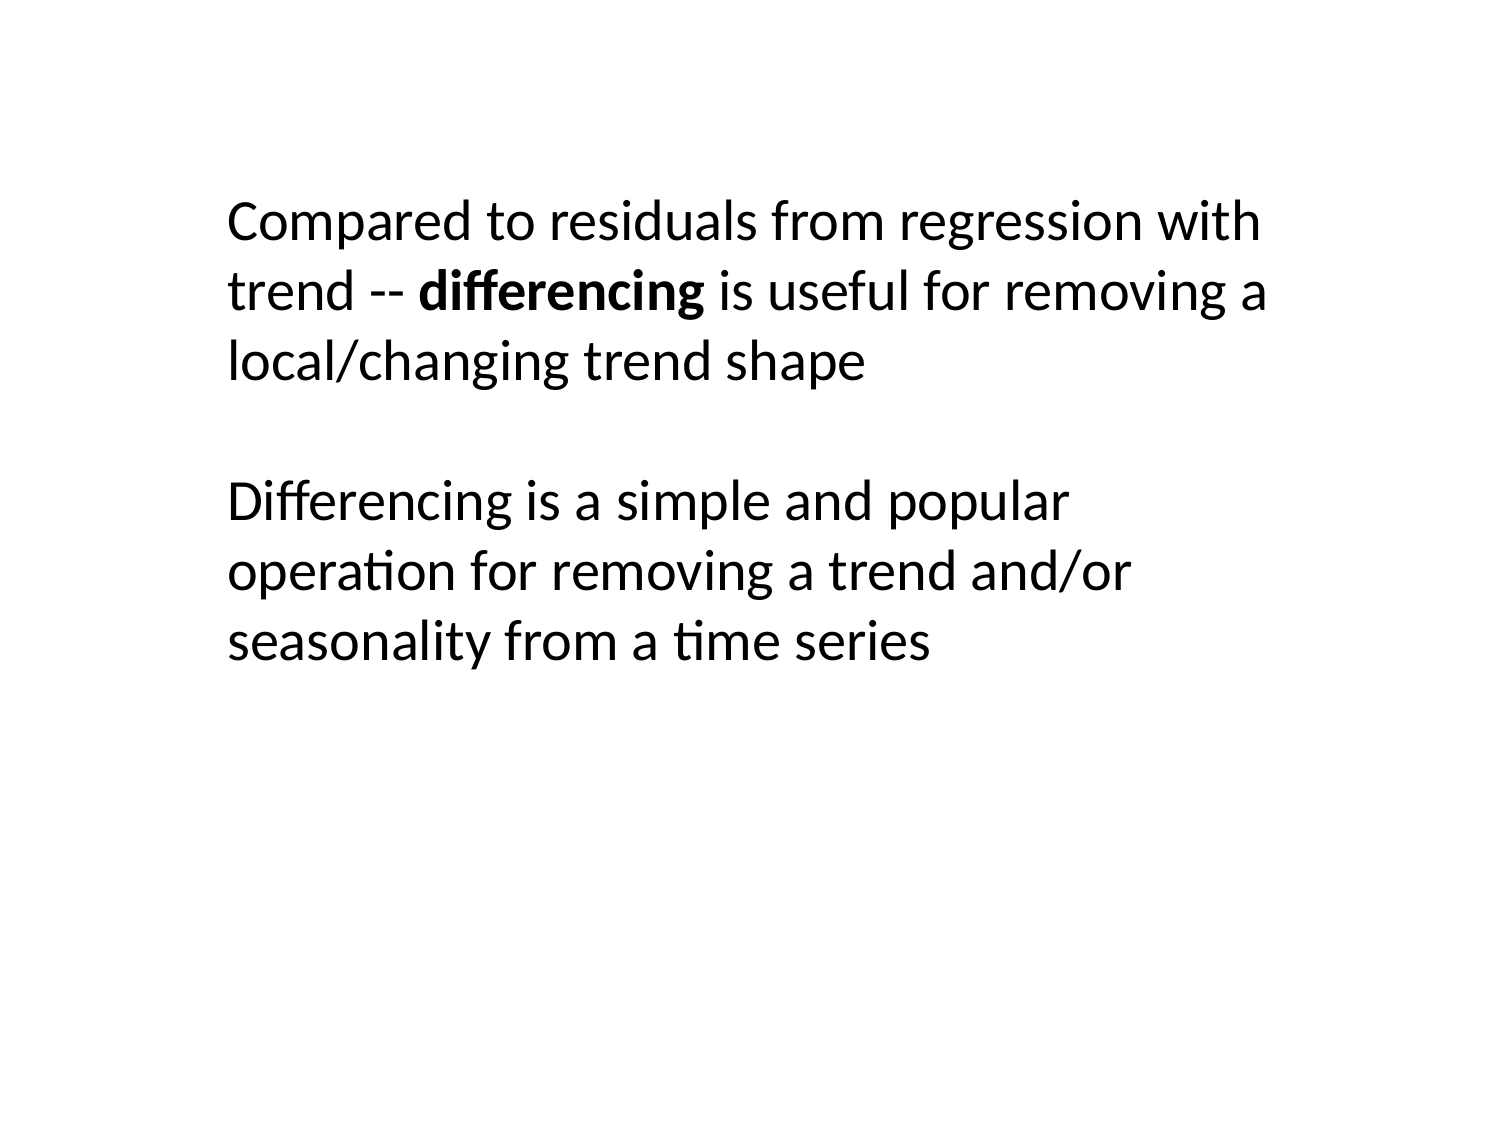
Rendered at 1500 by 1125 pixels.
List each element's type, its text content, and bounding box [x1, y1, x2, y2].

text_box Compared to residuals from regression with trend -- differencing is useful for removing a local/changing trend shape Differencing is a simple and popular operation for removing a trend and/or seasonality from a time series [212, 174, 1313, 680]
